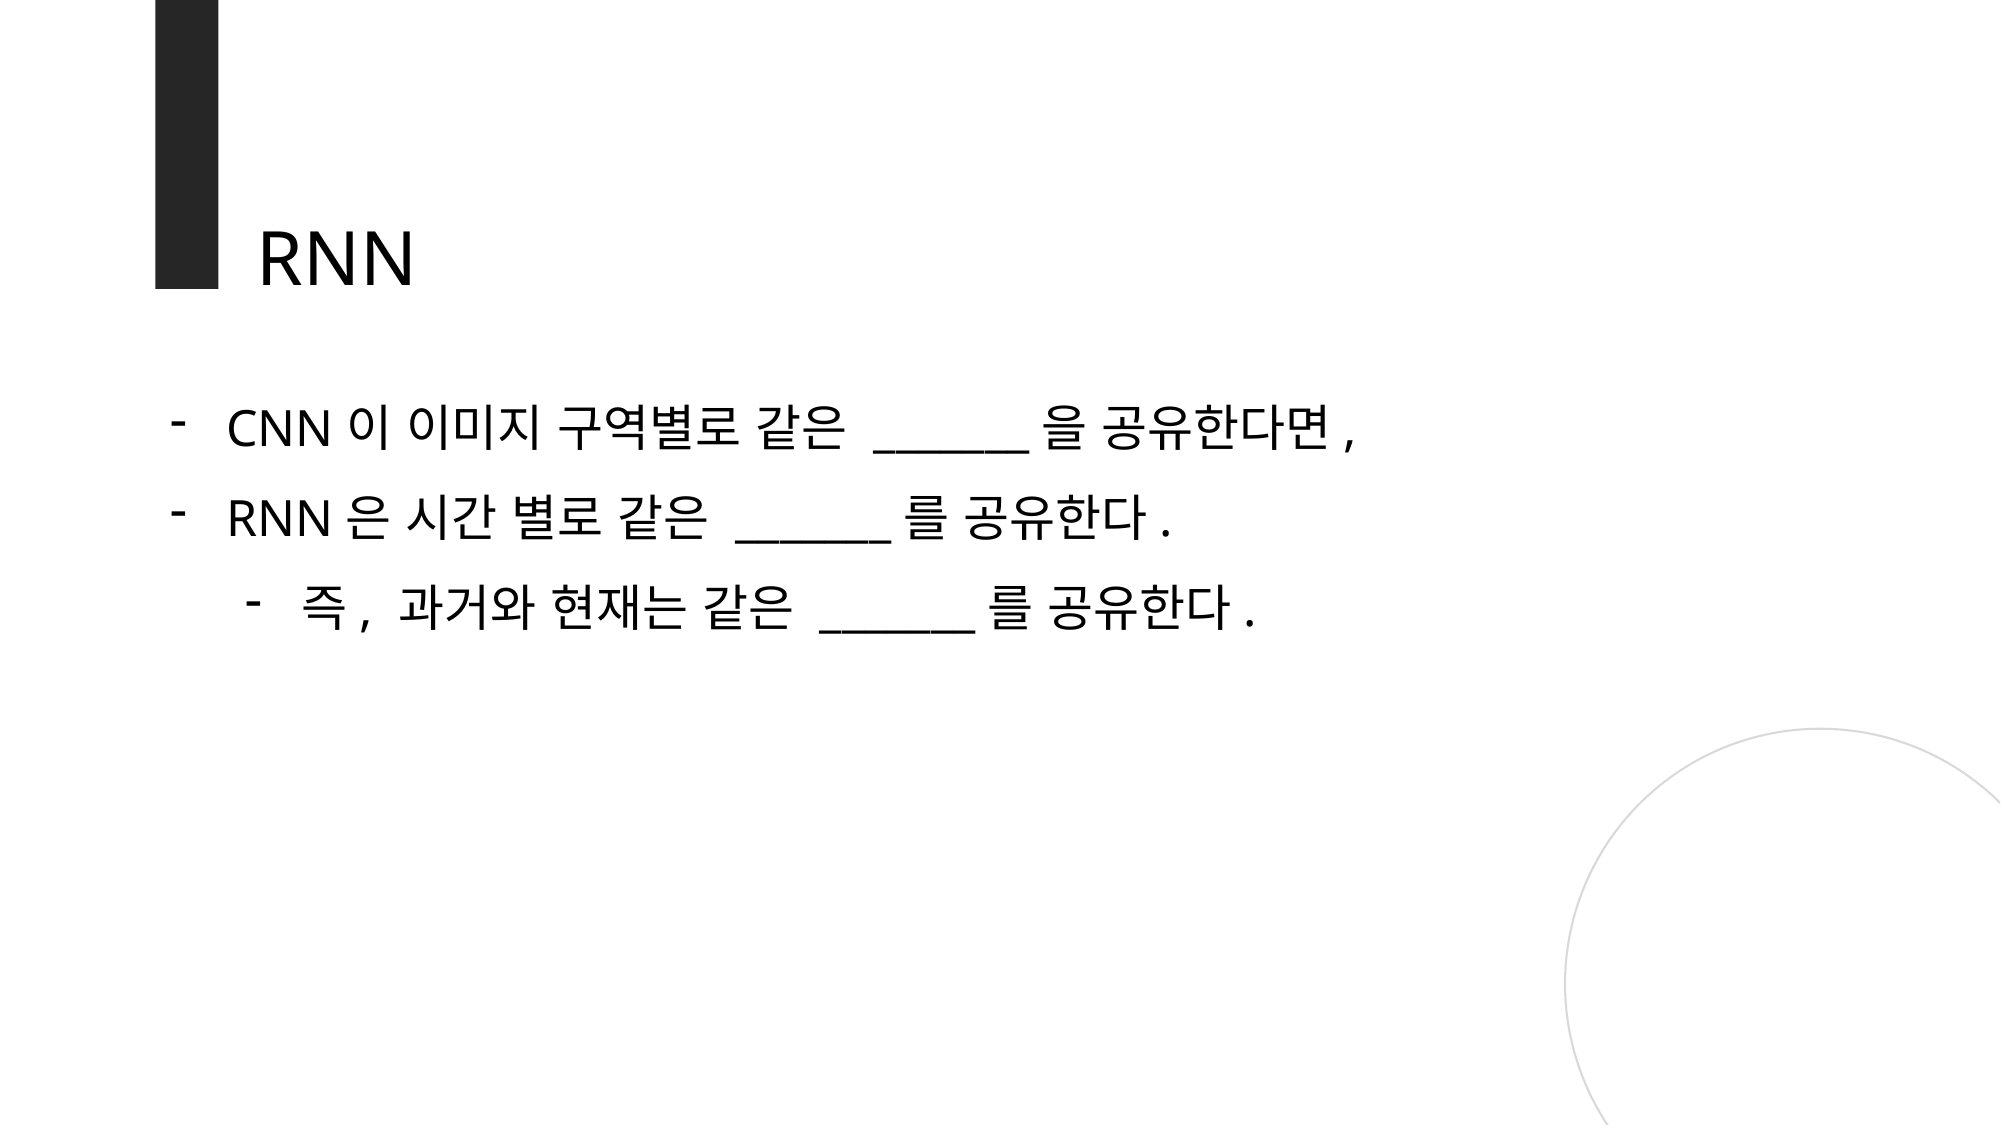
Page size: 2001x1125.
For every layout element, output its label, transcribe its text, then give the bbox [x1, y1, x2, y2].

text_box CNN이 이미지 구역별로 같은 _______을 공유한다면, RNN은 시간 별로 같은 _______를 공유한다. 즉, 과거와 현재는 같은 _______를 공유한다. [155, 359, 1804, 645]
text_box RNN [241, 203, 432, 308]
text_box [154, 0, 219, 290]
